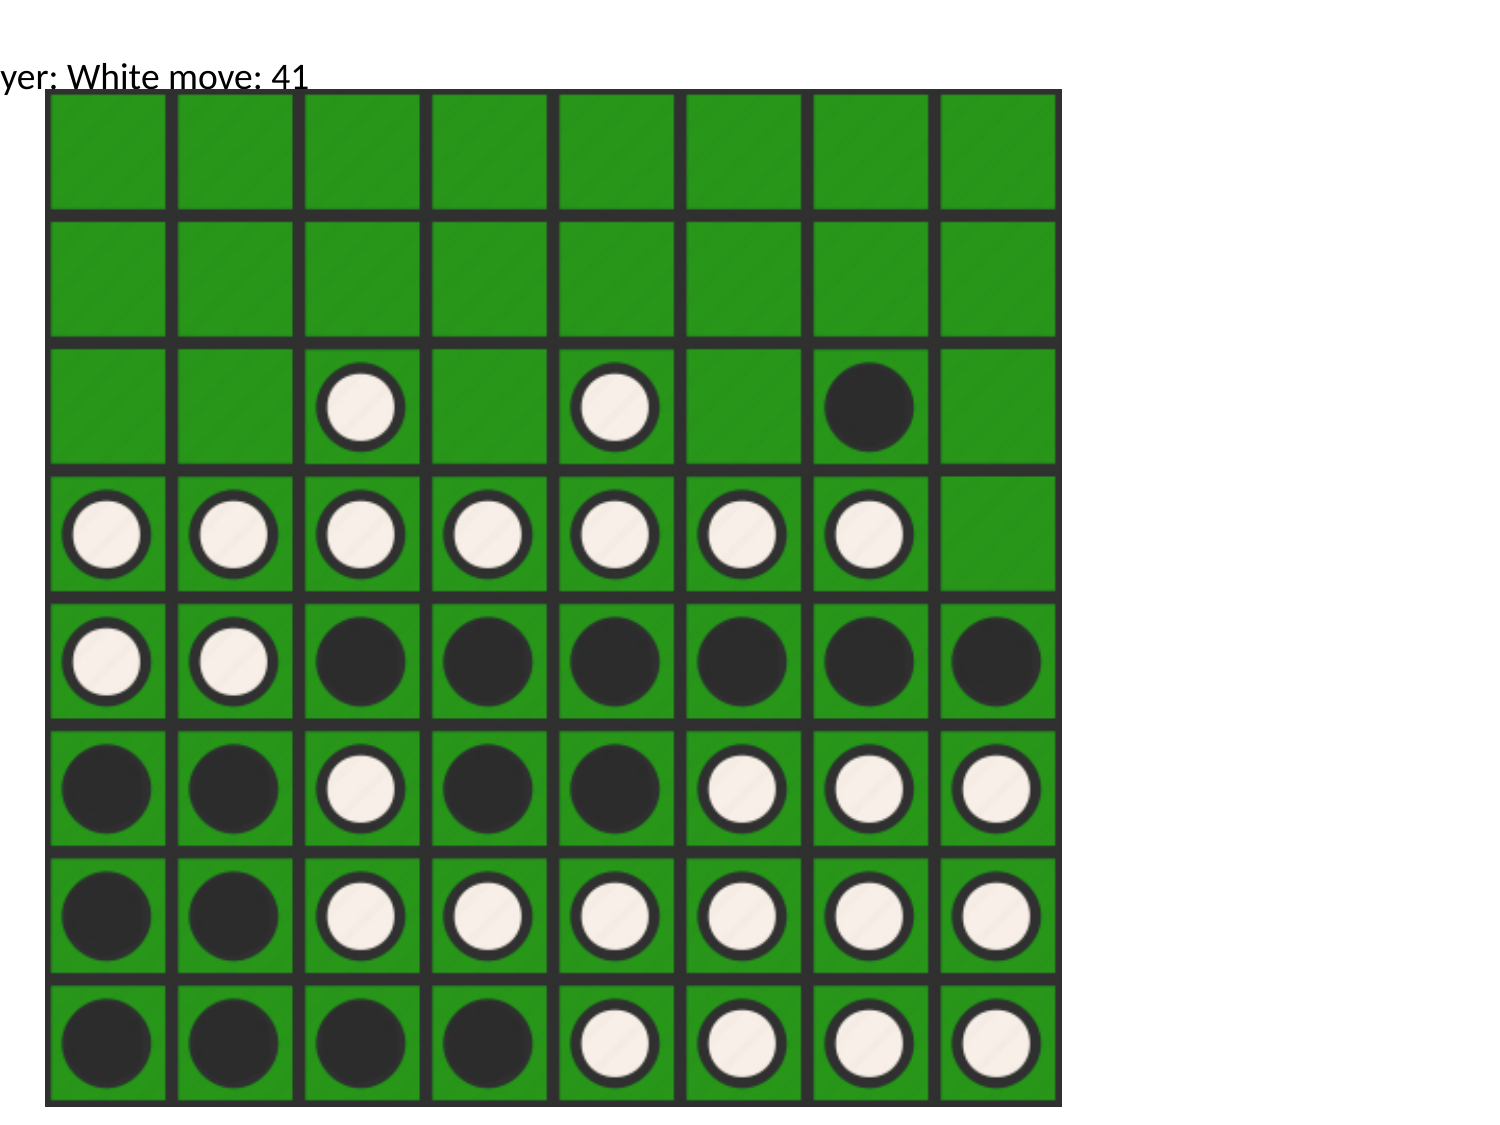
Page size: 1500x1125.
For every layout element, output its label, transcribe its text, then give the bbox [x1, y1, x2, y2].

picture [44, 89, 1062, 1107]
text_box turn: 38 player: White move: 41 [0, 44, 325, 105]
